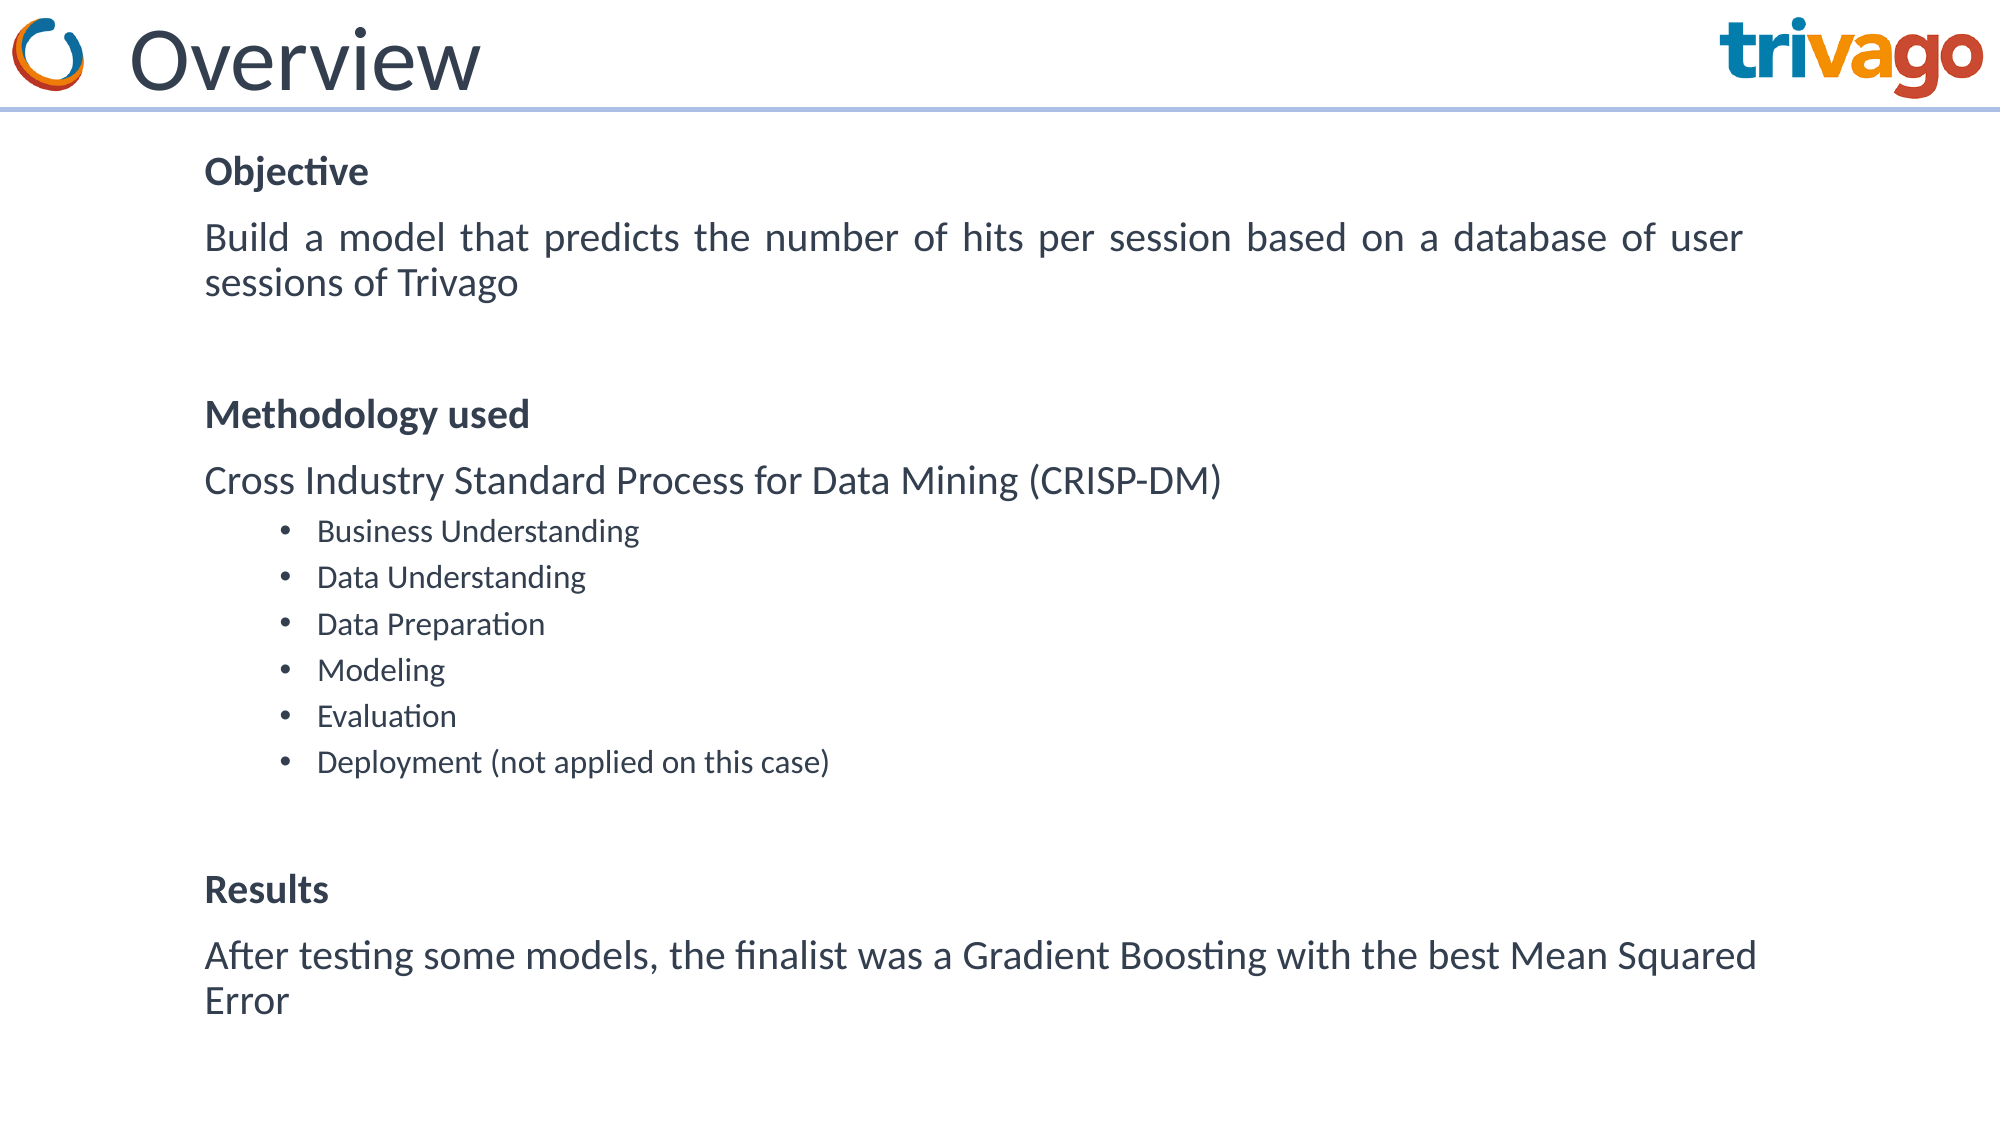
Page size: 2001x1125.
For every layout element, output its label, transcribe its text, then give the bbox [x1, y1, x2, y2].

list Objective Build a model that predicts the number of hits per session based on a database of user sessions of Trivago Methodology used Cross Industry Standard Process for Data Mining (CRISP-DM) Business Understanding Data Understanding Data Preparation Modeling Evaluation Deployment (not applied on this case) Results After testing some models, the finalist was a Gradient Boosting with the best Mean Squared Error [189, 142, 1774, 1075]
picture [0, 13, 98, 98]
picture [1707, 11, 1995, 102]
title Overview [114, 3, 785, 103]
